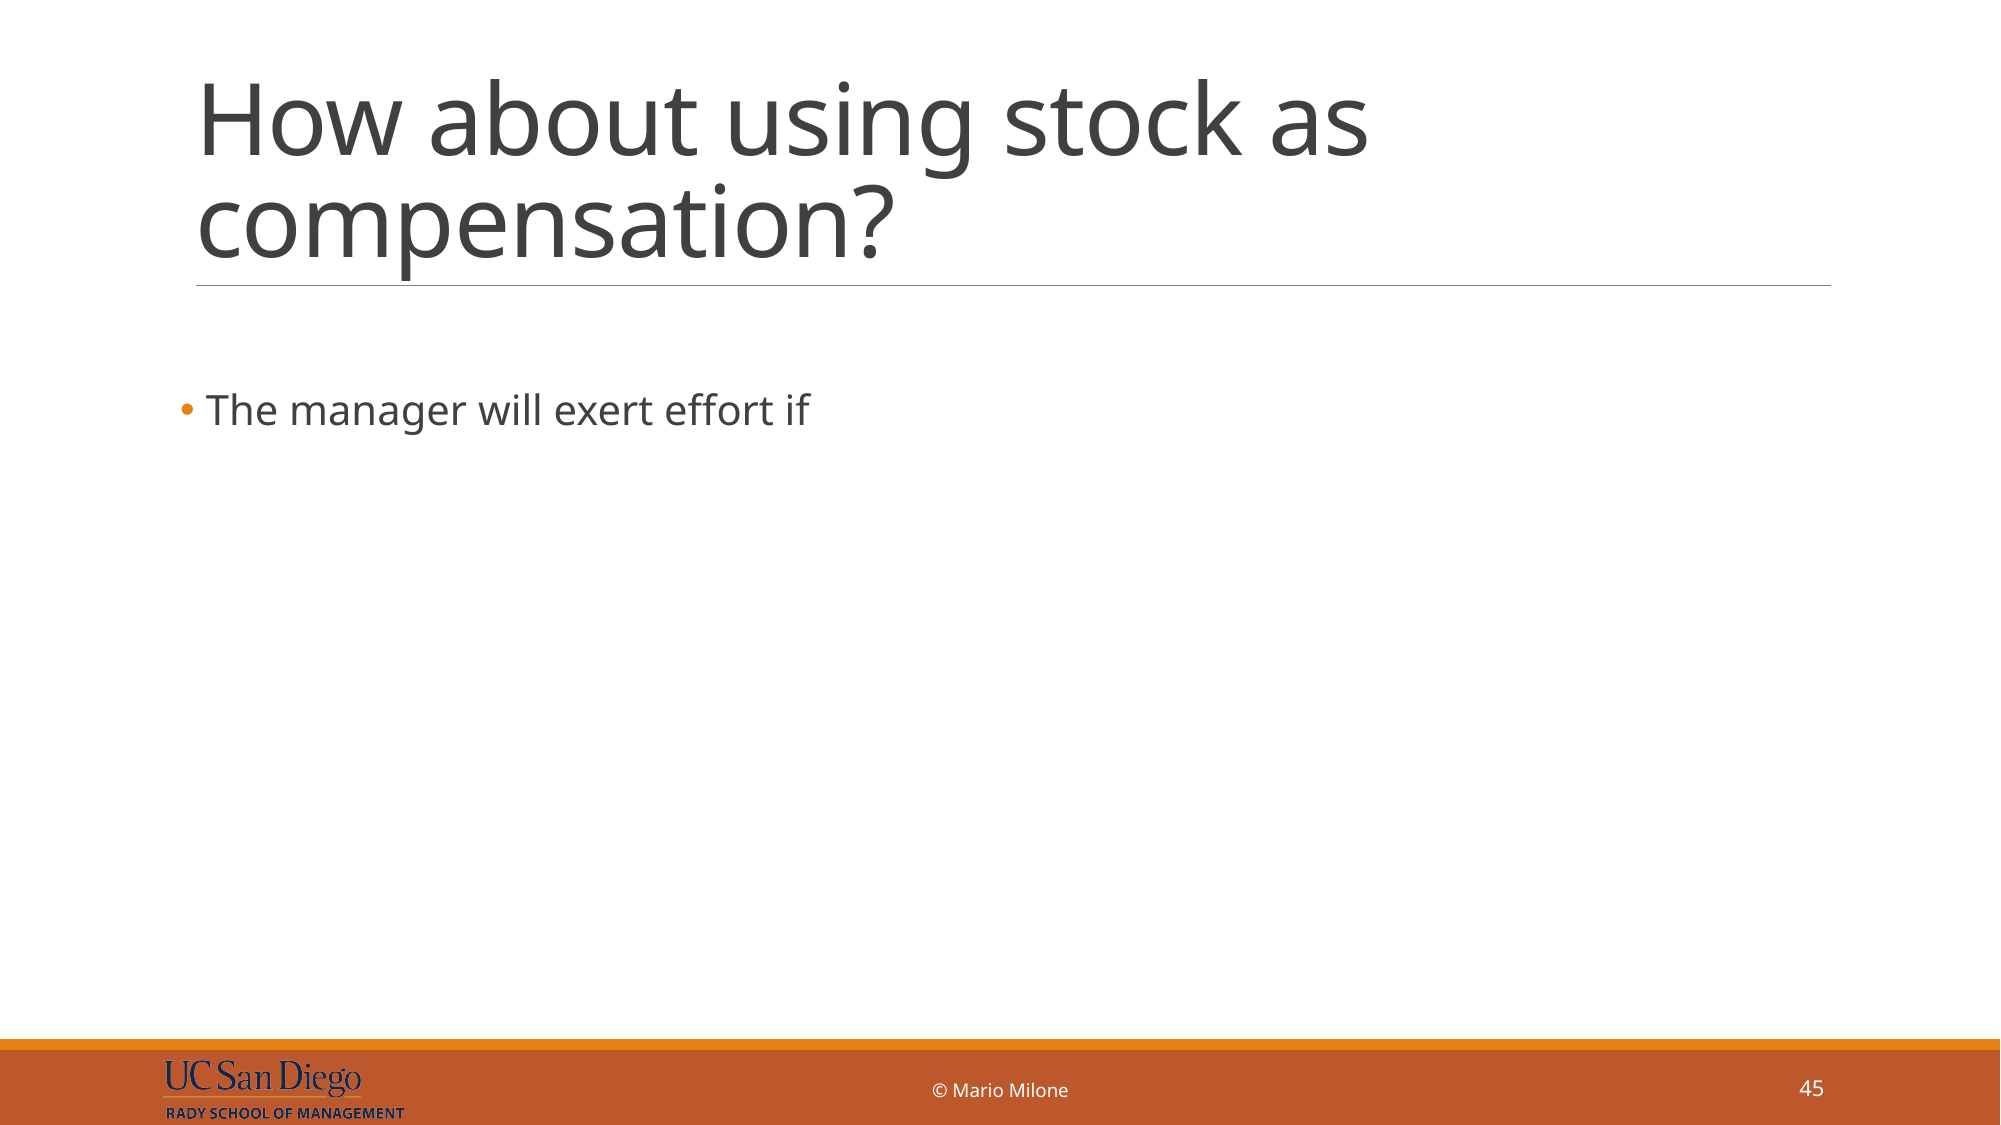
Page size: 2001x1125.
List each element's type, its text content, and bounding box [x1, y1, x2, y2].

picture [160, 1056, 407, 1123]
footer © Mario Milone [604, 1059, 1396, 1120]
title How about using stock as compensation? [180, 47, 1830, 285]
slide_number 45 [1624, 1059, 1840, 1120]
